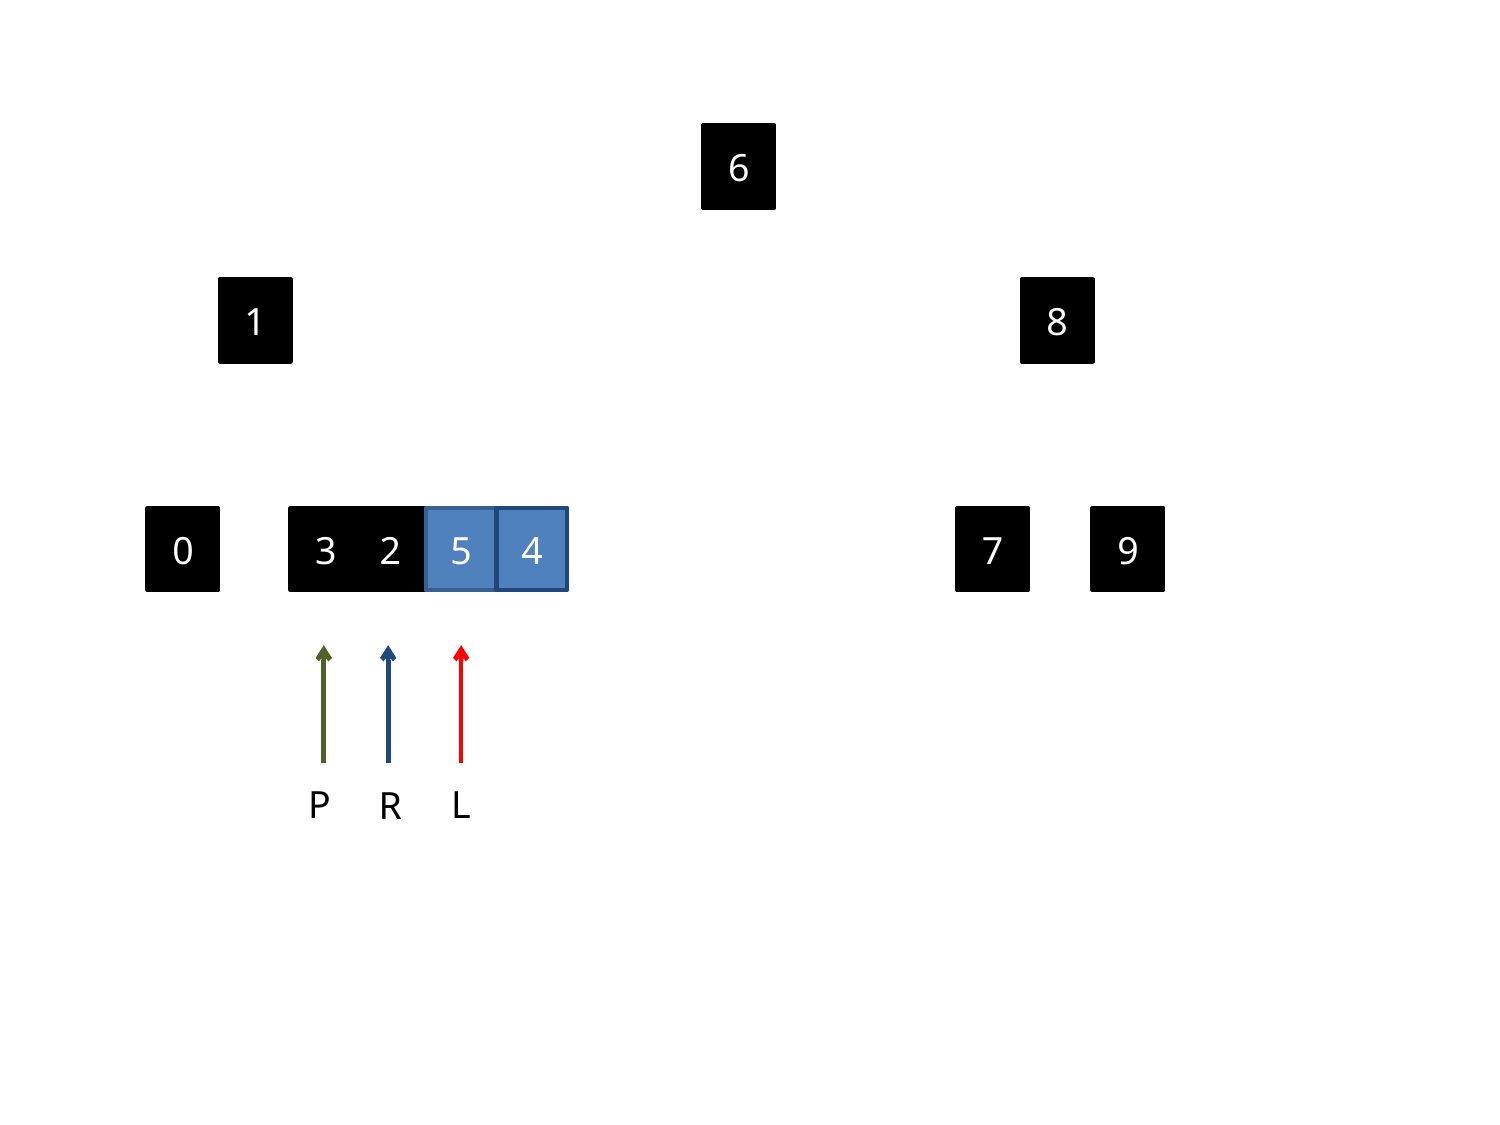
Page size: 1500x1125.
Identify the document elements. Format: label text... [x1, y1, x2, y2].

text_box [363, 644, 418, 836]
text_box 0 [145, 506, 220, 592]
text_box 8 [1020, 277, 1095, 364]
text_box 3 [288, 506, 353, 592]
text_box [436, 644, 486, 835]
text_box 2 [353, 506, 424, 592]
text_box 7 [955, 506, 1030, 592]
text_box 1 [218, 277, 293, 364]
text_box 4 [494, 506, 569, 592]
text_box 6 [701, 123, 776, 210]
text_box 9 [1090, 506, 1165, 592]
text_box 5 [424, 506, 494, 592]
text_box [293, 644, 346, 835]
